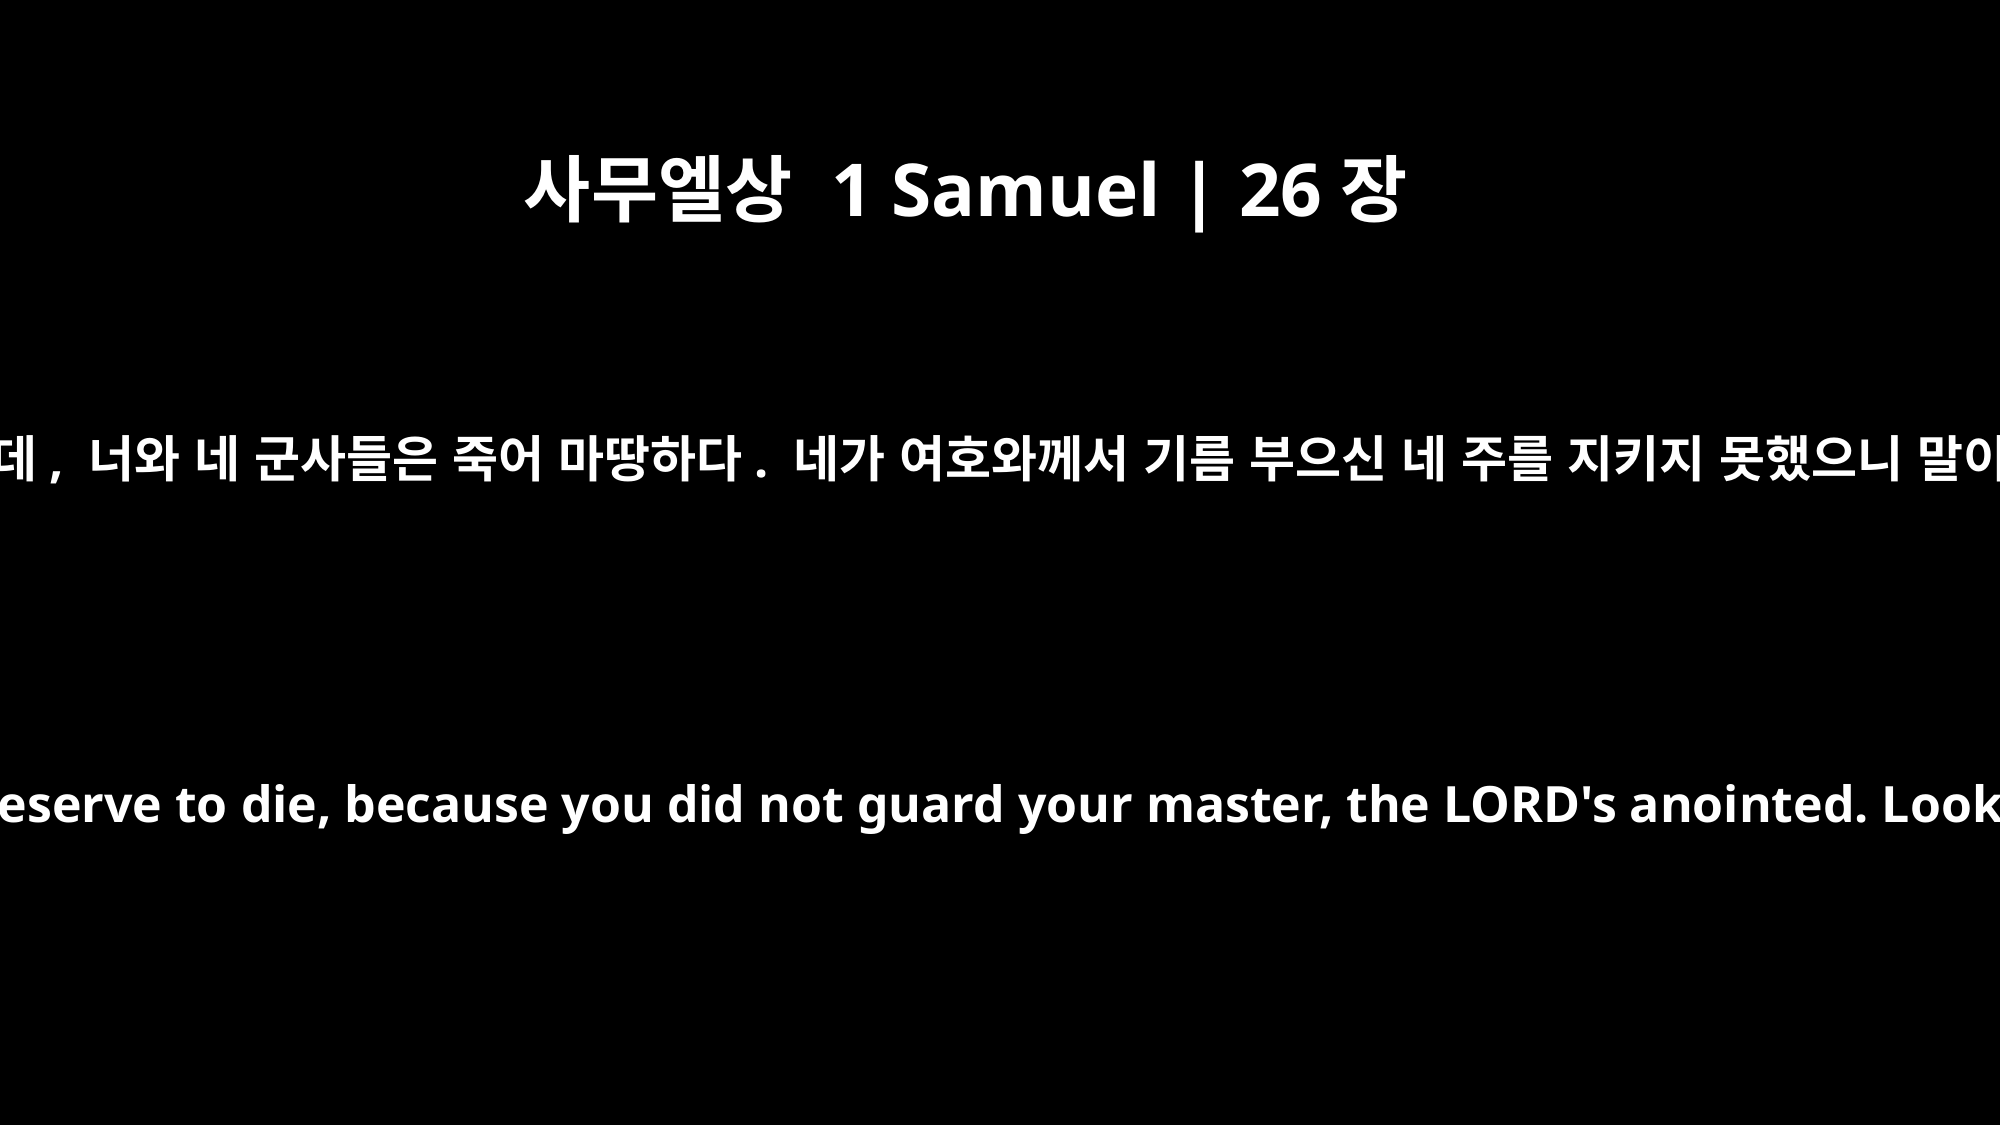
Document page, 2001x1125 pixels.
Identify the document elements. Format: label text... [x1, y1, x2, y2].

text_box 사무엘상 1 Samuel | 26장 [509, 136, 1423, 239]
text_box 16 너는 제대로 책임을 다하지 못했다. 여호와께서 살아 계심을 두고 맹세하는데, 너와 네 군사들은 죽어 마땅하다. 네가 여호와께서 기름 부으신 네 주를 지키지 못했으니 말이다. 자, 왕의 머리맡에 있던 창과 물통이 어디 있는지 똑똑히 보아라.” [0, 359, 2000, 495]
text_box What you have done is not good. As surely as the LORD lives, you and your men deserve to die, because you did not guard your master, the LORD's anointed. Look around you. Where are the king's spear and water jug that were near his head?" [0, 764, 2000, 900]
